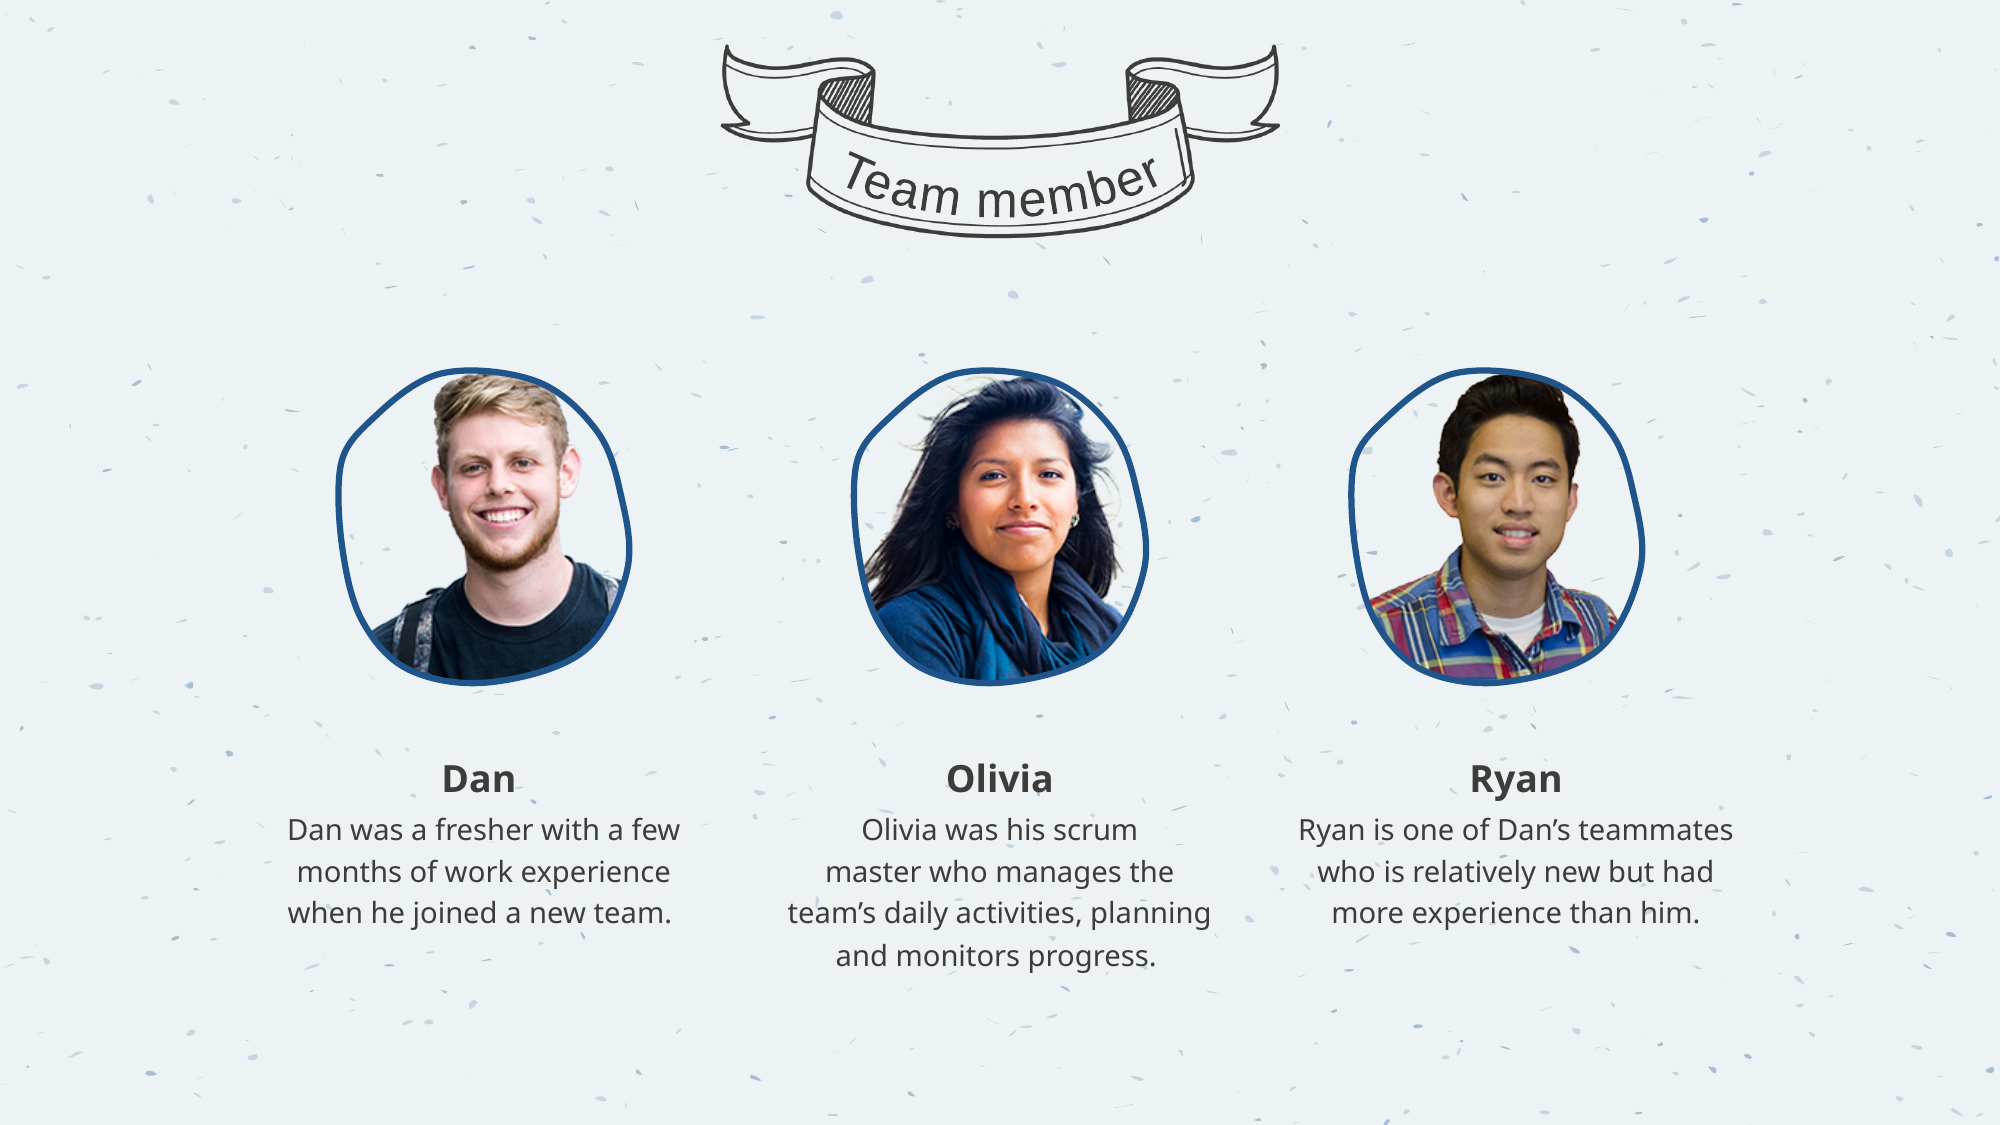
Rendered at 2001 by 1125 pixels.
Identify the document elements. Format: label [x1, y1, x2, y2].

text_box [246, 738, 721, 936]
picture [1351, 370, 1643, 684]
picture [853, 370, 1147, 684]
text_box [763, 738, 1237, 1021]
picture [720, 44, 1280, 239]
picture [338, 370, 630, 684]
text_box [1279, 738, 1753, 978]
